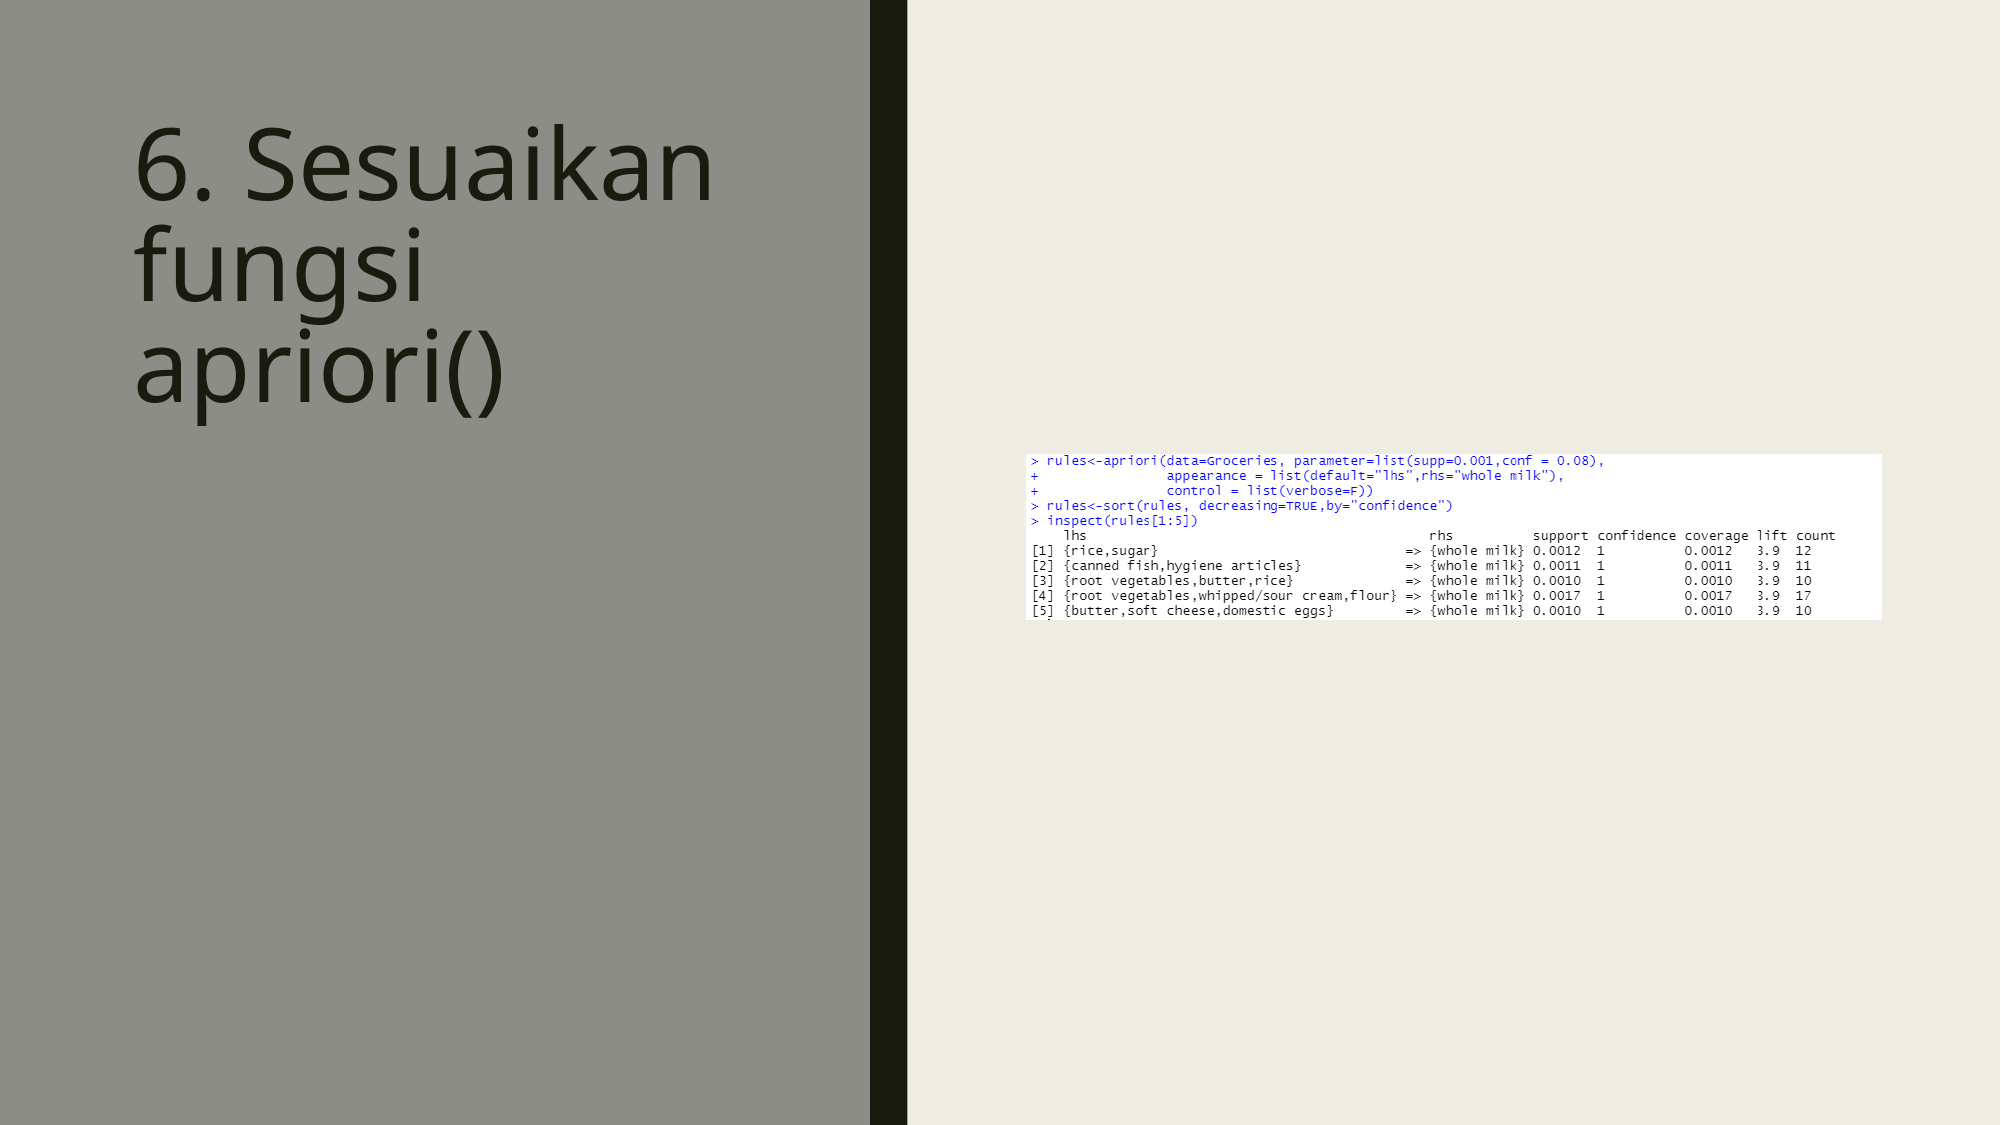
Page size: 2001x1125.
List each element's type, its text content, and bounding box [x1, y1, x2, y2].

title 6. Sesuaikan fungsi apriori() [118, 112, 752, 467]
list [1026, 454, 1882, 620]
